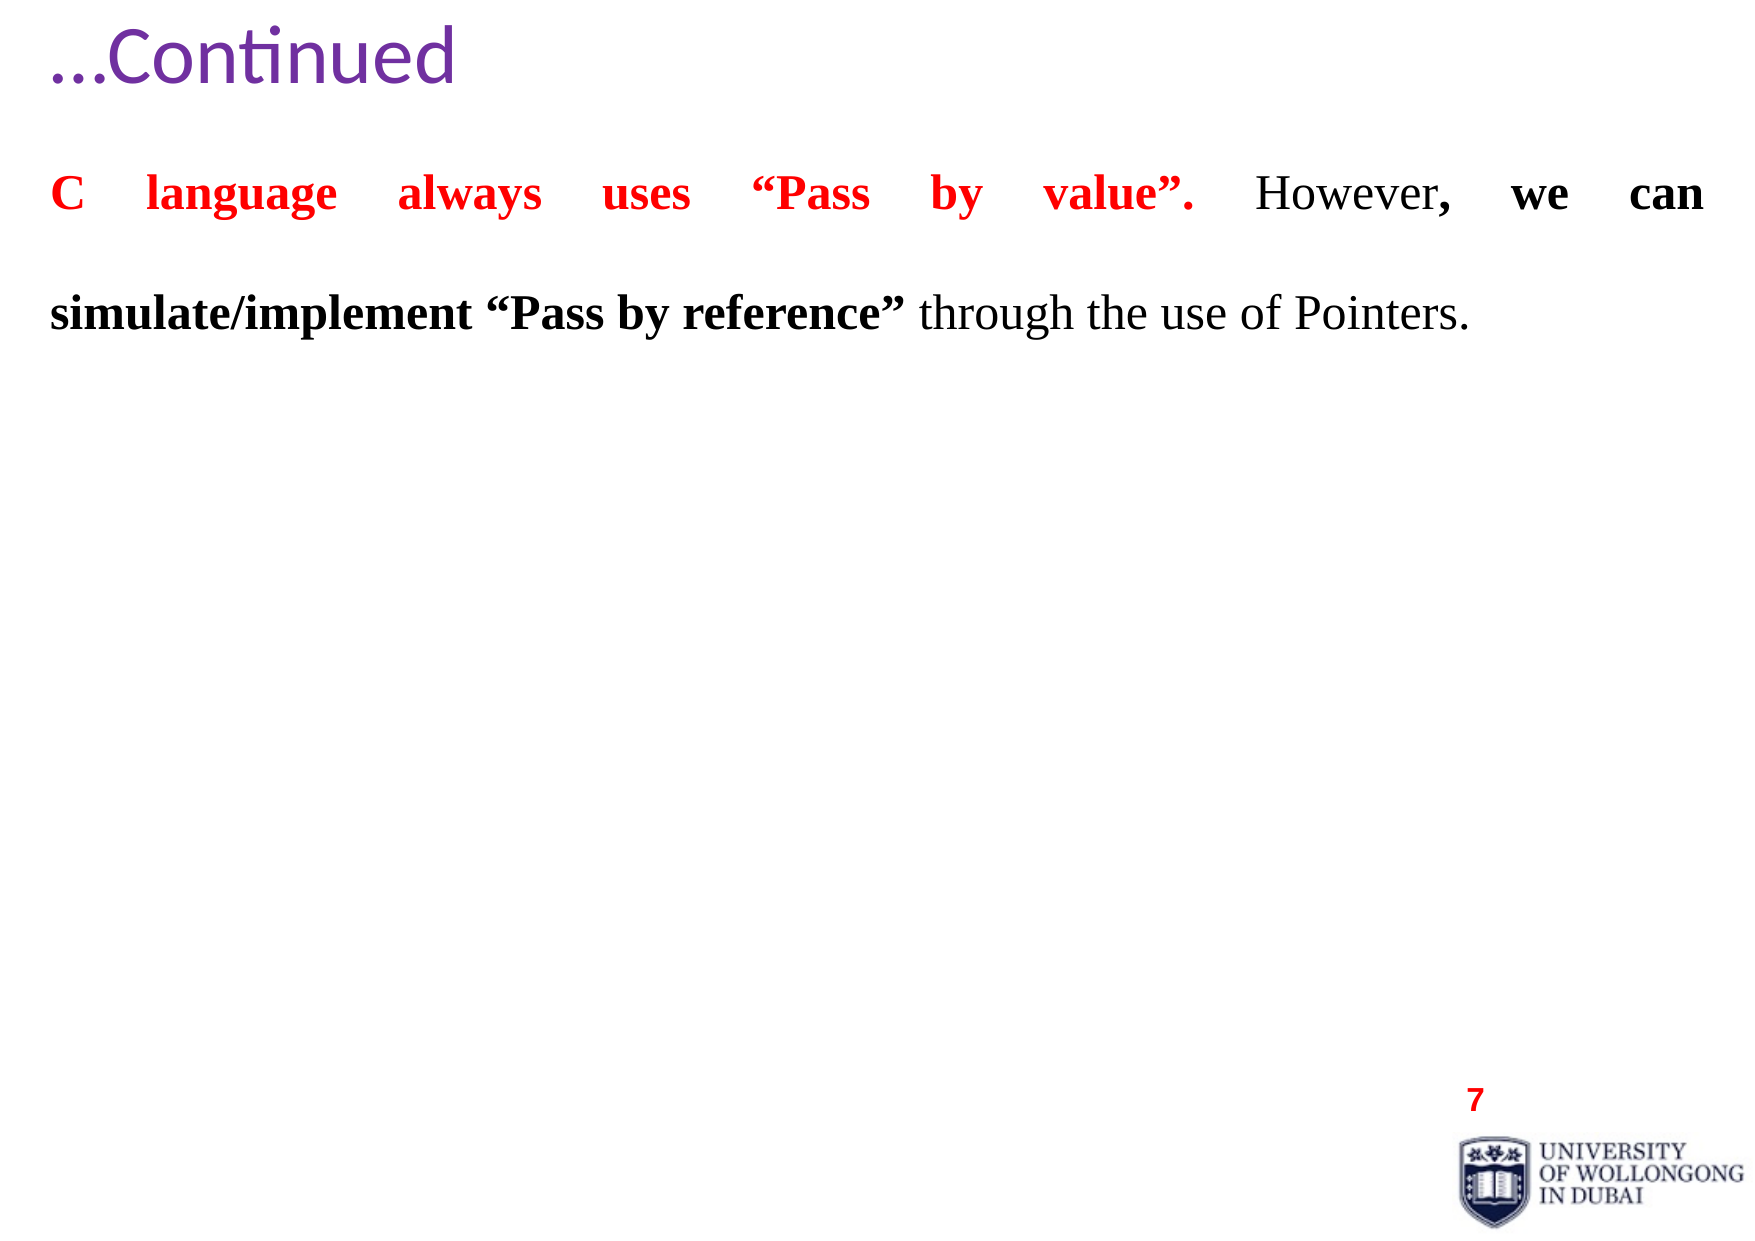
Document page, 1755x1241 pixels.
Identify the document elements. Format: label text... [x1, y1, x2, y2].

slide_number 7 [1411, 1070, 1500, 1125]
picture [1452, 1132, 1755, 1238]
title …Continued [50, 0, 1705, 99]
list C language always uses “Pass by value”. However, we can simulate/implement “Pass by reference” through the use of Pointers. [50, 99, 1705, 477]
